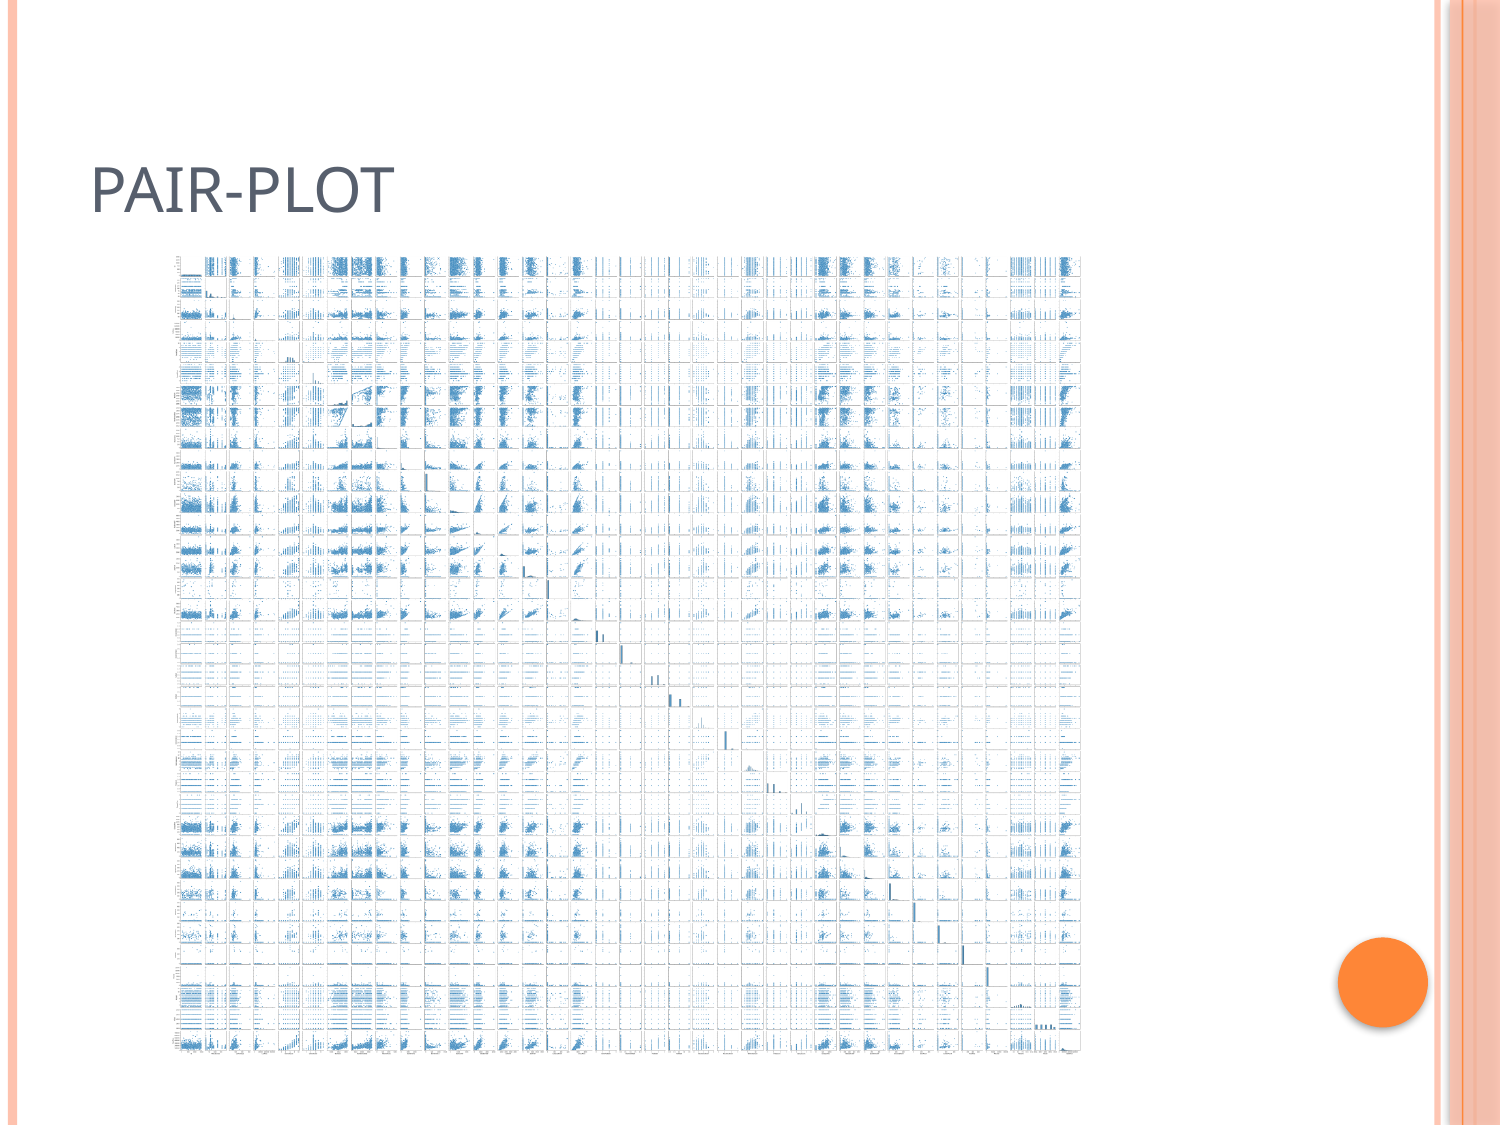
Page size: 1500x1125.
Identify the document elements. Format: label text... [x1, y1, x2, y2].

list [170, 254, 1082, 1056]
title Pair-plot [75, 45, 1300, 233]
